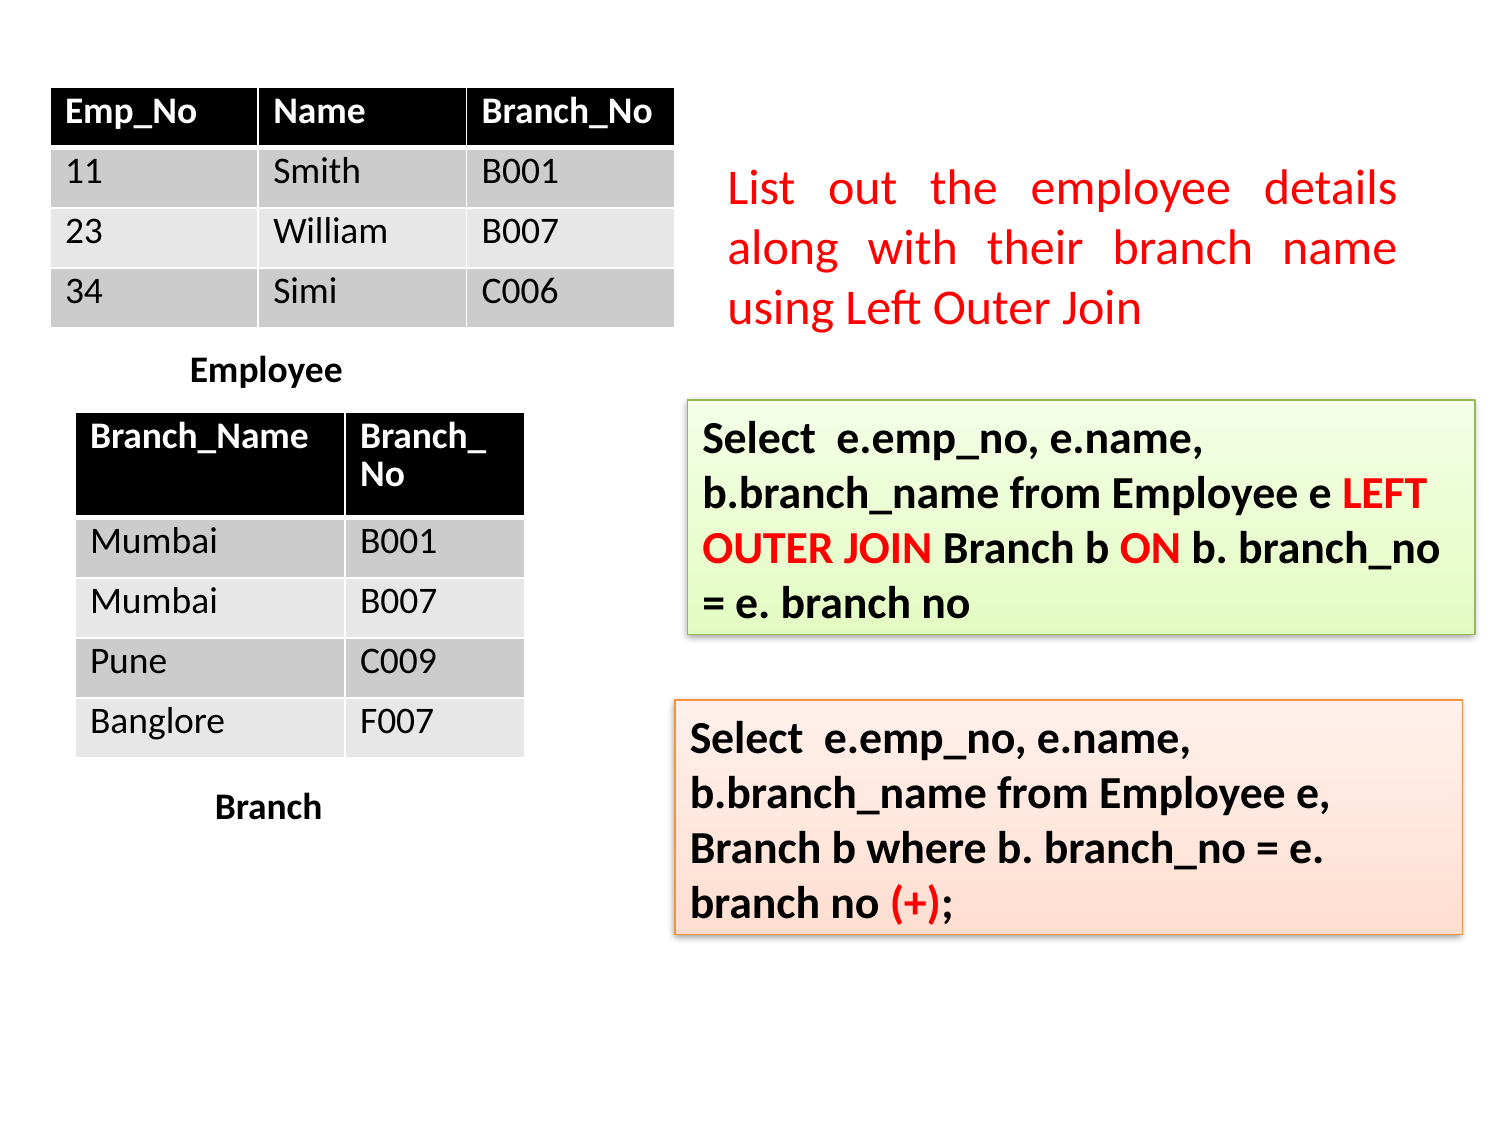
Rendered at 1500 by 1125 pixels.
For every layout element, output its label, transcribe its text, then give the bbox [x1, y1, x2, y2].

table_cell C009 [346, 639, 524, 697]
table_header Emp_No [51, 88, 257, 145]
table_cell Mumbai [76, 520, 344, 577]
text_box Employee [174, 337, 450, 398]
table_cell B001 [346, 520, 524, 577]
table_cell B001 [467, 150, 674, 207]
text_box Select e.emp_no, e.name, b.branch_name from Employee e LEFT OUTER JOIN Branch b ON b. branch_no = e. branch no [687, 399, 1476, 635]
table_cell Smith [259, 150, 466, 207]
table_cell B007 [467, 209, 674, 267]
table_header Branch_No [346, 413, 524, 515]
table_cell William [259, 209, 466, 267]
table_cell B007 [346, 579, 524, 637]
table_cell 34 [51, 269, 257, 327]
table_header Name [259, 88, 466, 145]
table_cell C006 [467, 269, 674, 327]
table_cell Pune [76, 639, 344, 697]
table_cell Simi [259, 269, 466, 327]
table_cell Mumbai [76, 579, 344, 637]
table_cell 23 [51, 209, 257, 267]
table_cell Banglore [76, 699, 344, 757]
text_box Select e.emp_no, e.name, b.branch_name from Employee e, Branch b where b. branch_no = e. branch no (+); [674, 699, 1463, 935]
text_box List out the employee details along with their branch name using Left Outer Join [712, 87, 1413, 343]
table_header Branch_Name [76, 413, 344, 515]
table_cell F007 [346, 699, 524, 757]
table_cell 11 [51, 150, 257, 207]
table_header Branch_No [467, 88, 674, 145]
text_box Branch [200, 774, 475, 835]
